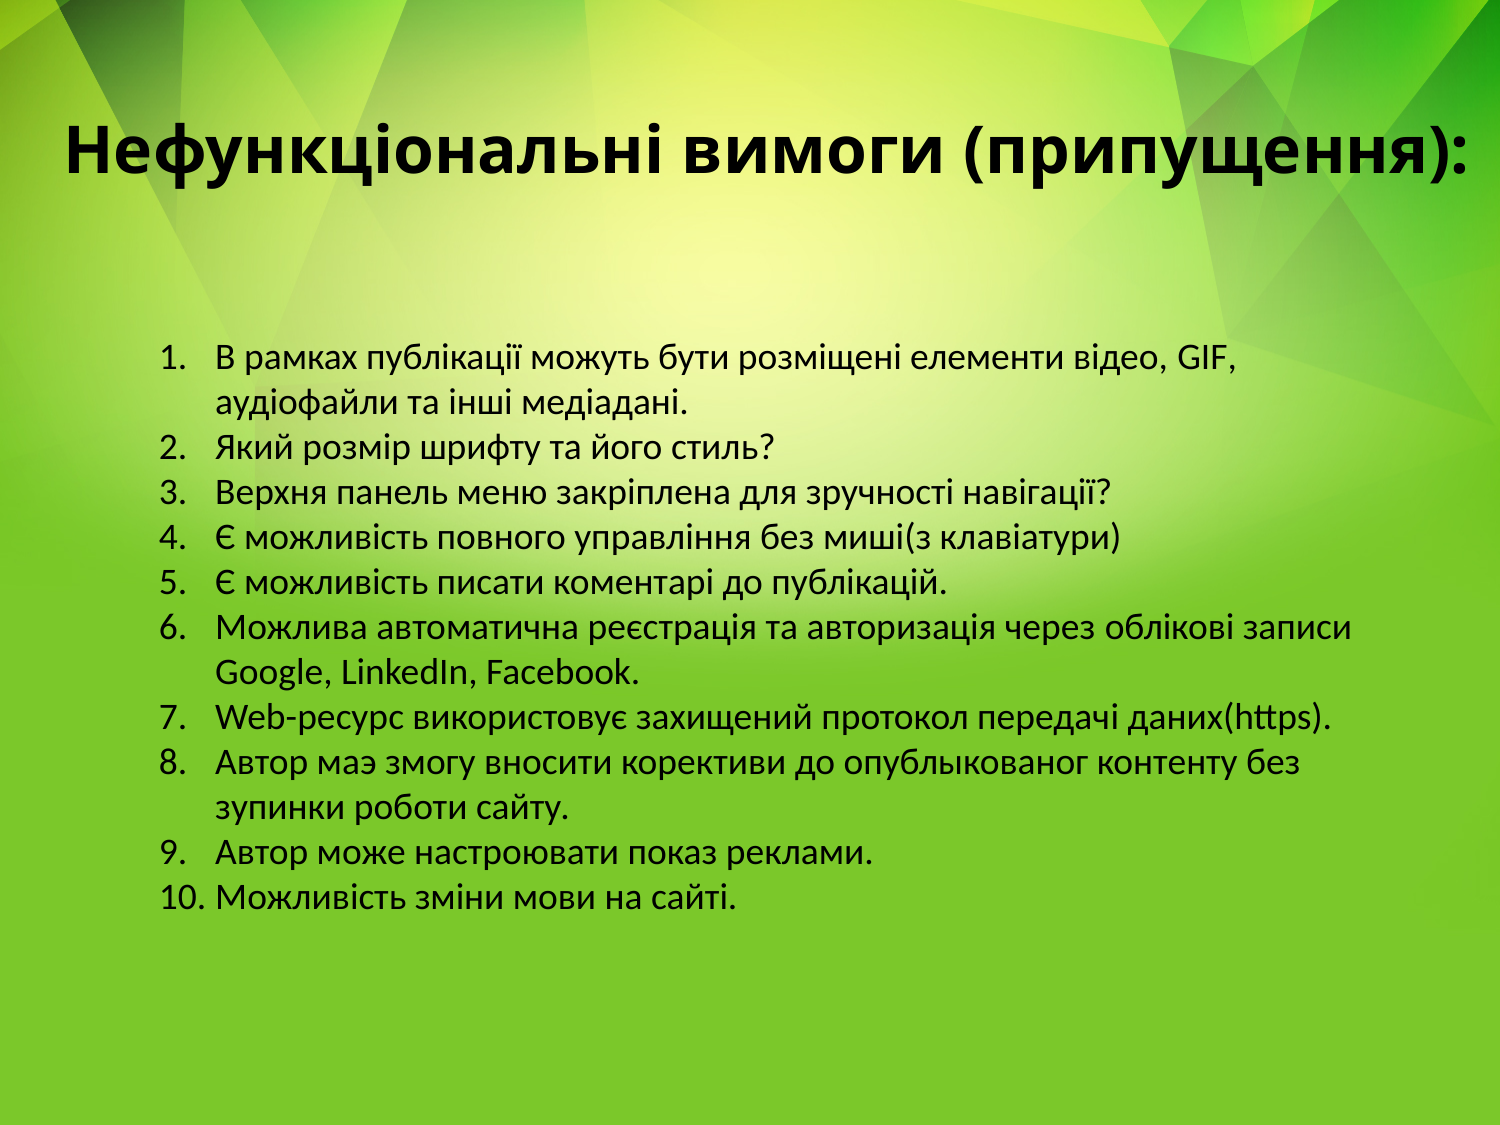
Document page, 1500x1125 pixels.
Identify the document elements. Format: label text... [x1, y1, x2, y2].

text_box В рамках публікації можуть бути розміщені елементи відео, GIF, аудіофайли та інші медіадані. Який розмір шрифту та його стиль? Верхня панель меню закріплена для зручності навігації? Є можливість повного управління без миші(з клавіатури) Є можливість писати коментарі до публікацій. Можлива автоматична реєстрація та авторизація через облікові записи Google, LinkedIn, Facebook. Web-ресурс використовує захищений протокол передачі даних(https). Автор маэ змогу вносити корективи до опублыкованог контенту без зупинки роботи сайту. Автор може настроювати показ реклами. Можливість зміни мови на сайті. [144, 324, 1433, 1014]
title Нефункціональні вимоги (припущення): [47, 79, 1488, 227]
picture [0, 0, 1500, 1125]
